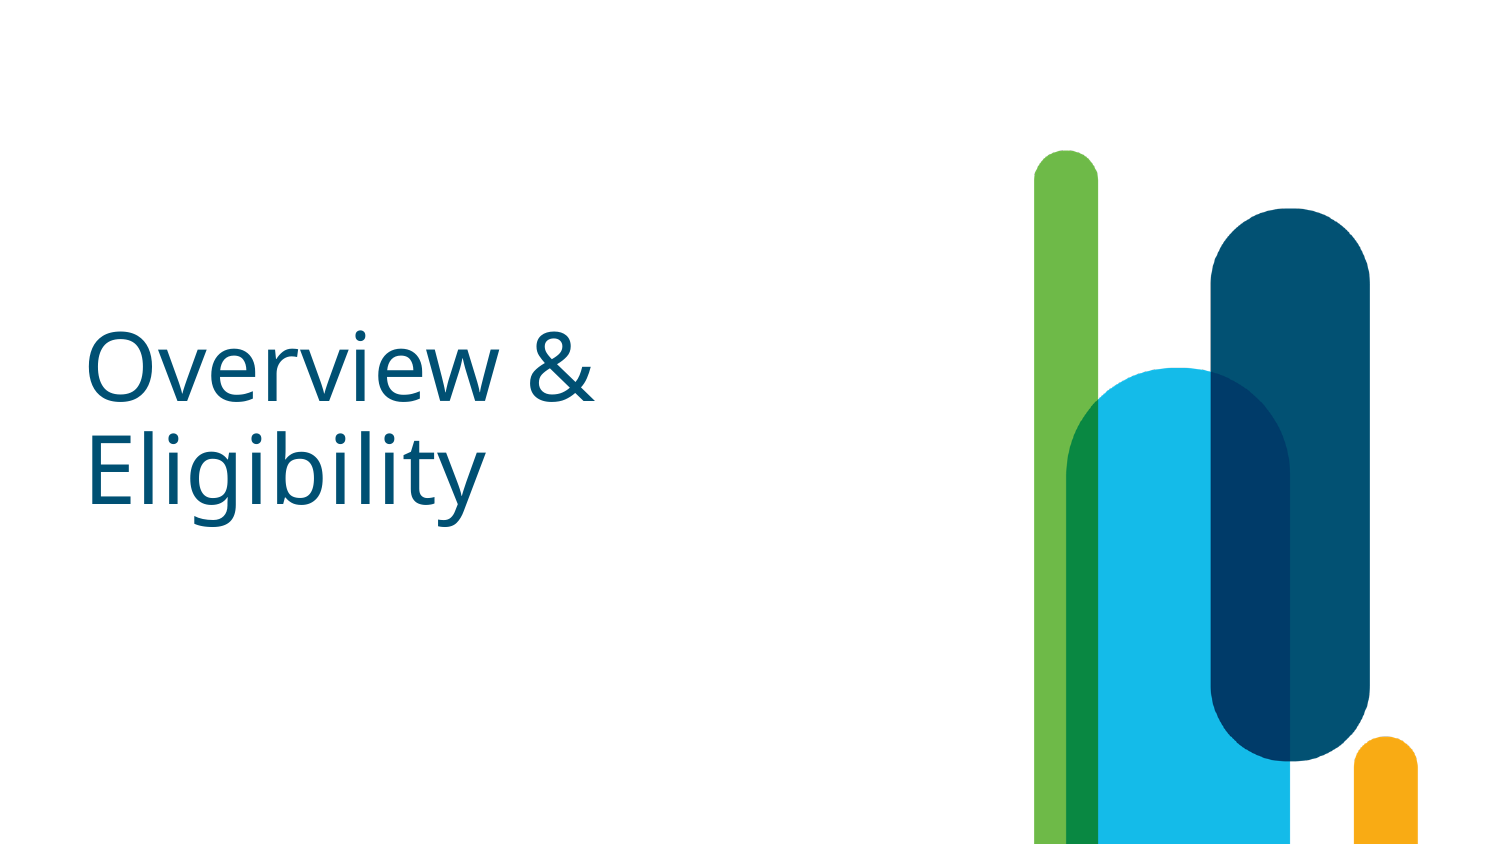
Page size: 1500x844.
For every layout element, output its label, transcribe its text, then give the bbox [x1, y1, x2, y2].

picture [0, 0, 1500, 844]
title Overview & Eligibility [68, 211, 840, 633]
